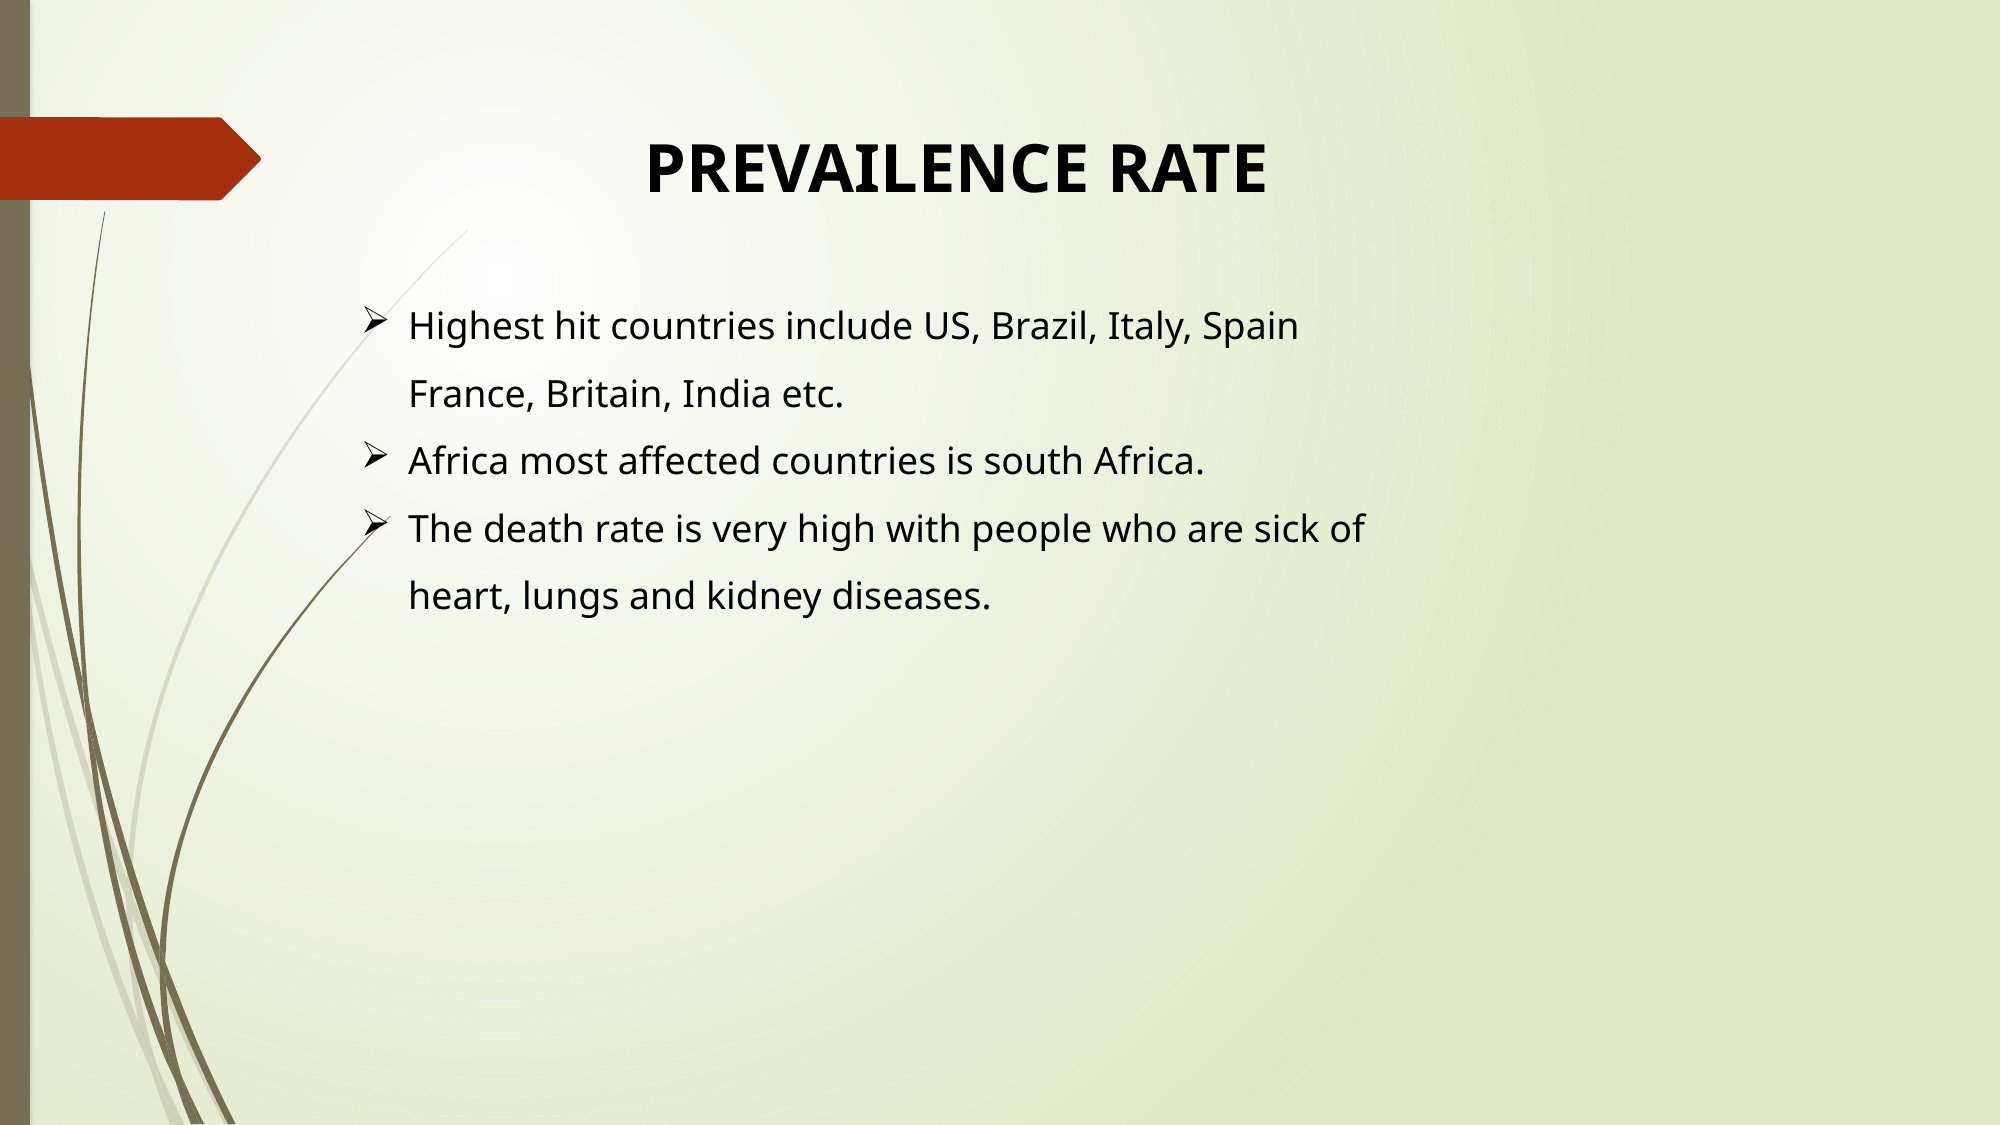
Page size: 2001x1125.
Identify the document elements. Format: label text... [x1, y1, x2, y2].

text_box PREVAILENCE RATE [370, 118, 1544, 213]
text_box Highest hit countries include US, Brazil, Italy, Spain France, Britain, India etc. Africa most affected countries is south Africa. The death rate is very high with people who are sick of heart, lungs and kidney diseases. [346, 272, 1450, 625]
